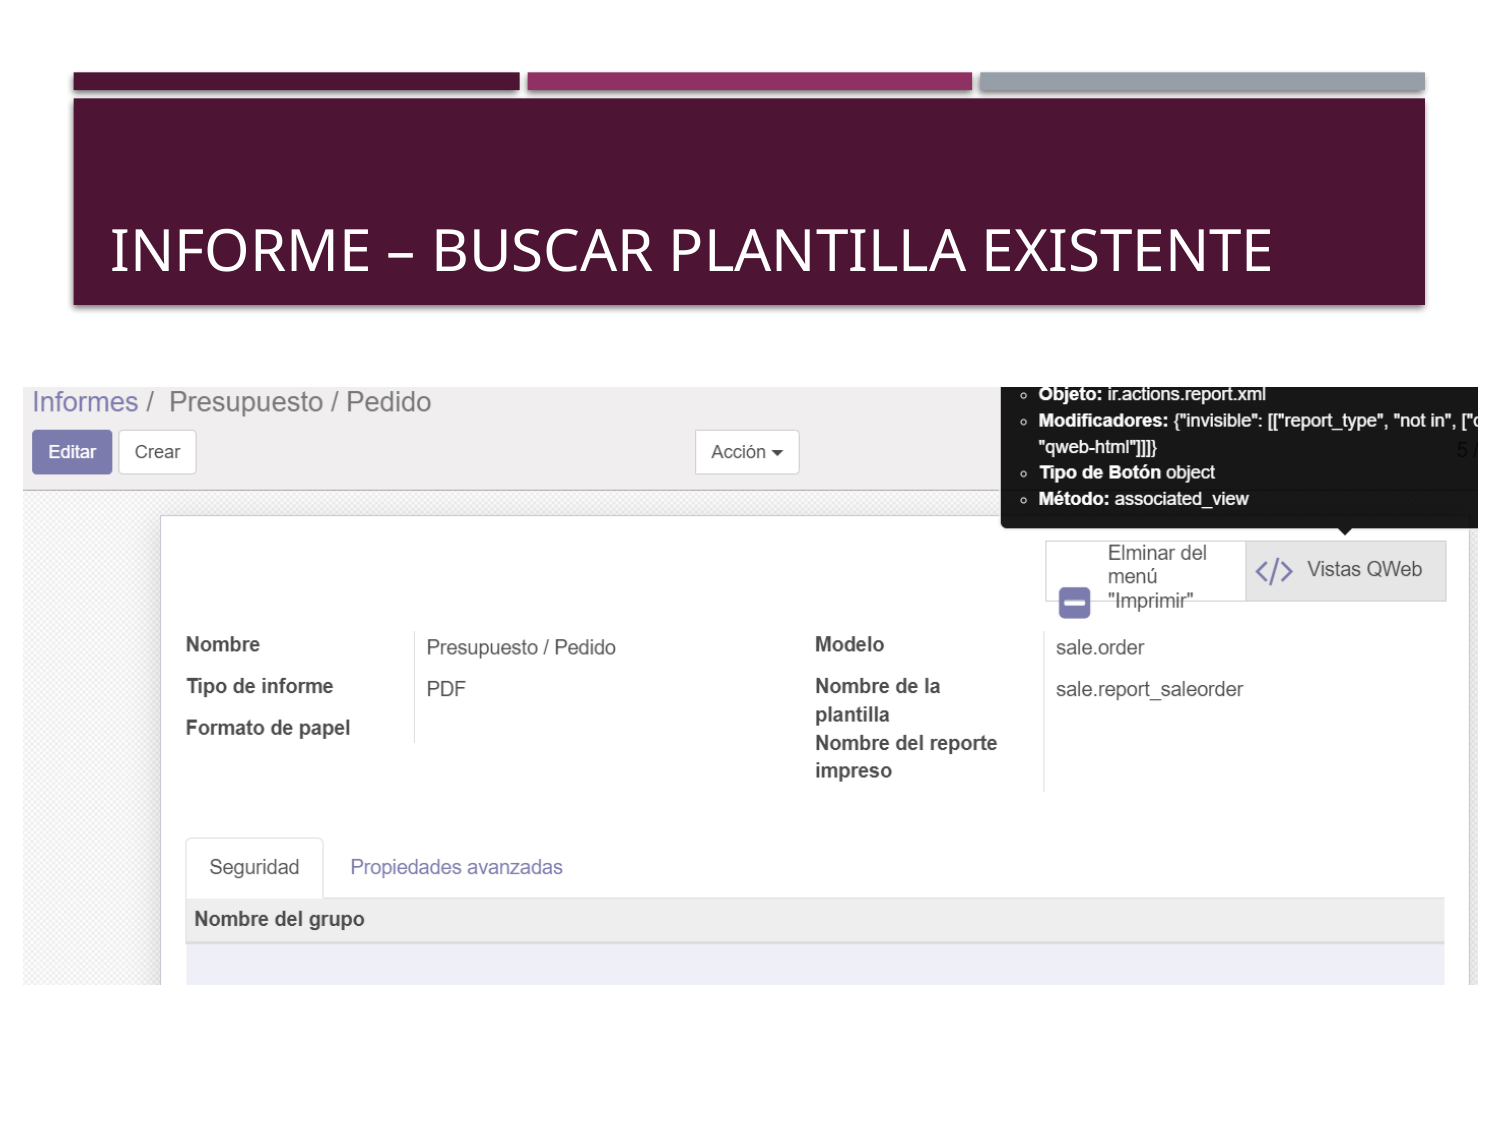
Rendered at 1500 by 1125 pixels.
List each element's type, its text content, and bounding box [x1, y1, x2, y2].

title INFORME – buscar plantilla existente [95, 112, 1406, 291]
picture [22, 386, 1479, 985]
